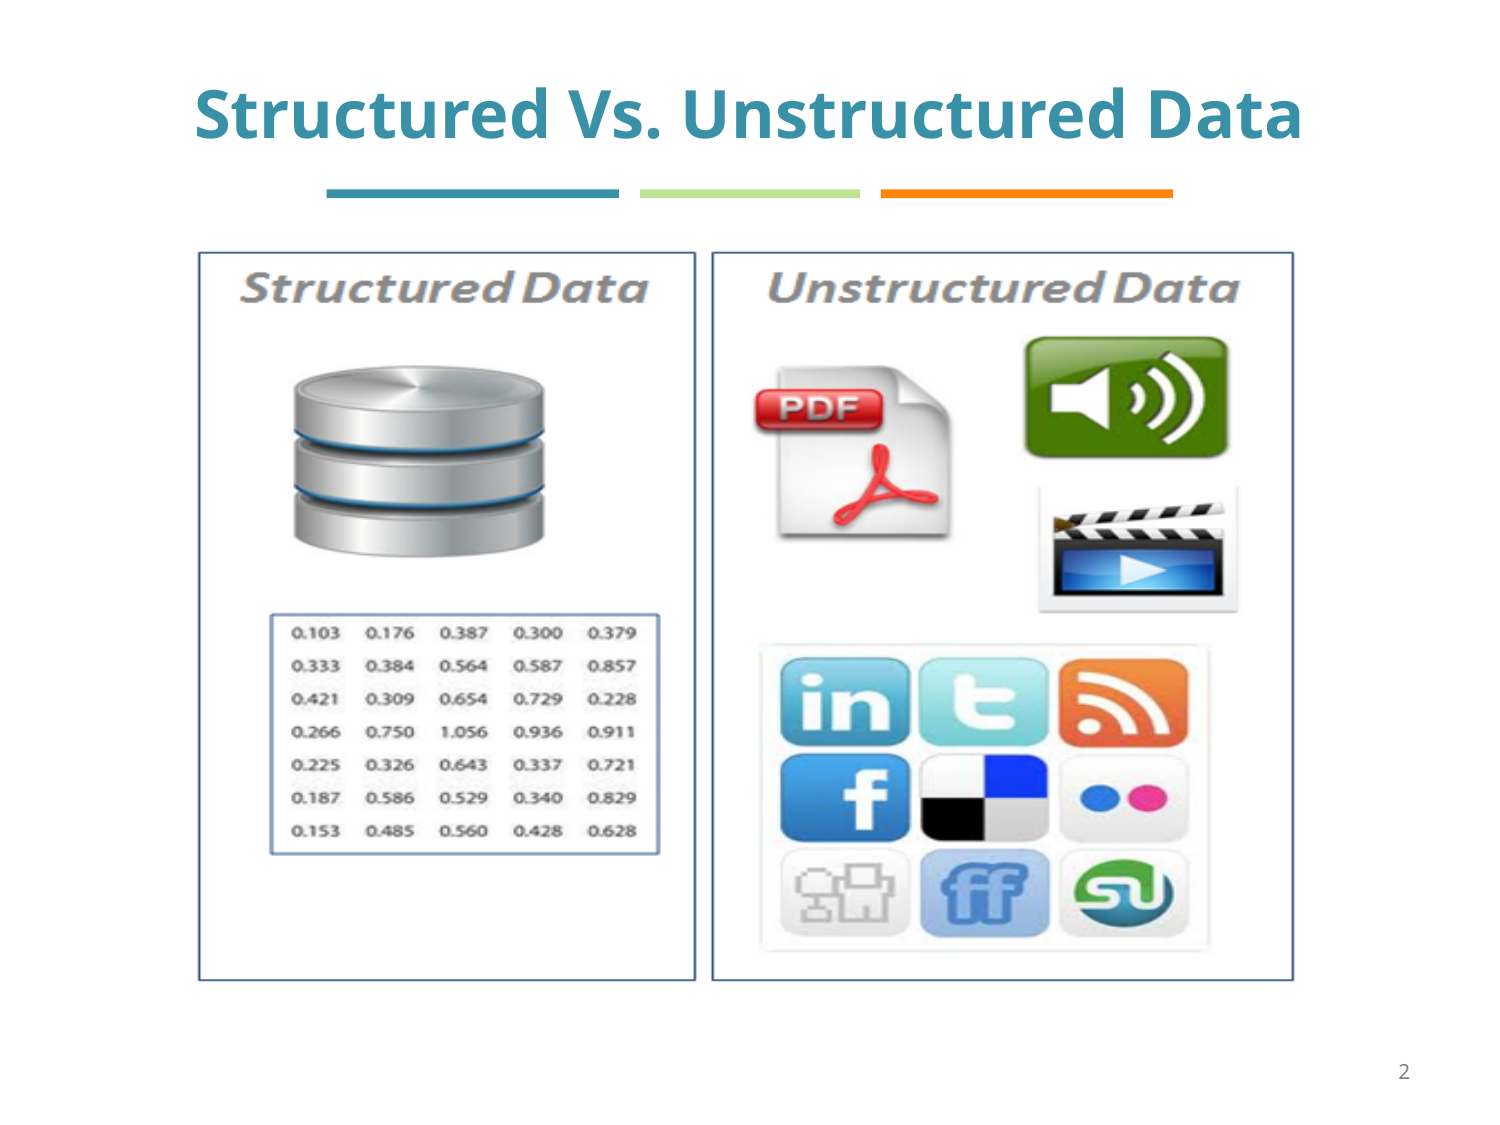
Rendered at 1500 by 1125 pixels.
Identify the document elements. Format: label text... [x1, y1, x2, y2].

picture [180, 237, 1319, 1001]
slide_number 2 [1074, 1042, 1425, 1103]
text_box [326, 189, 1174, 199]
title Structured Vs. Unstructured Data [75, 44, 1425, 178]
